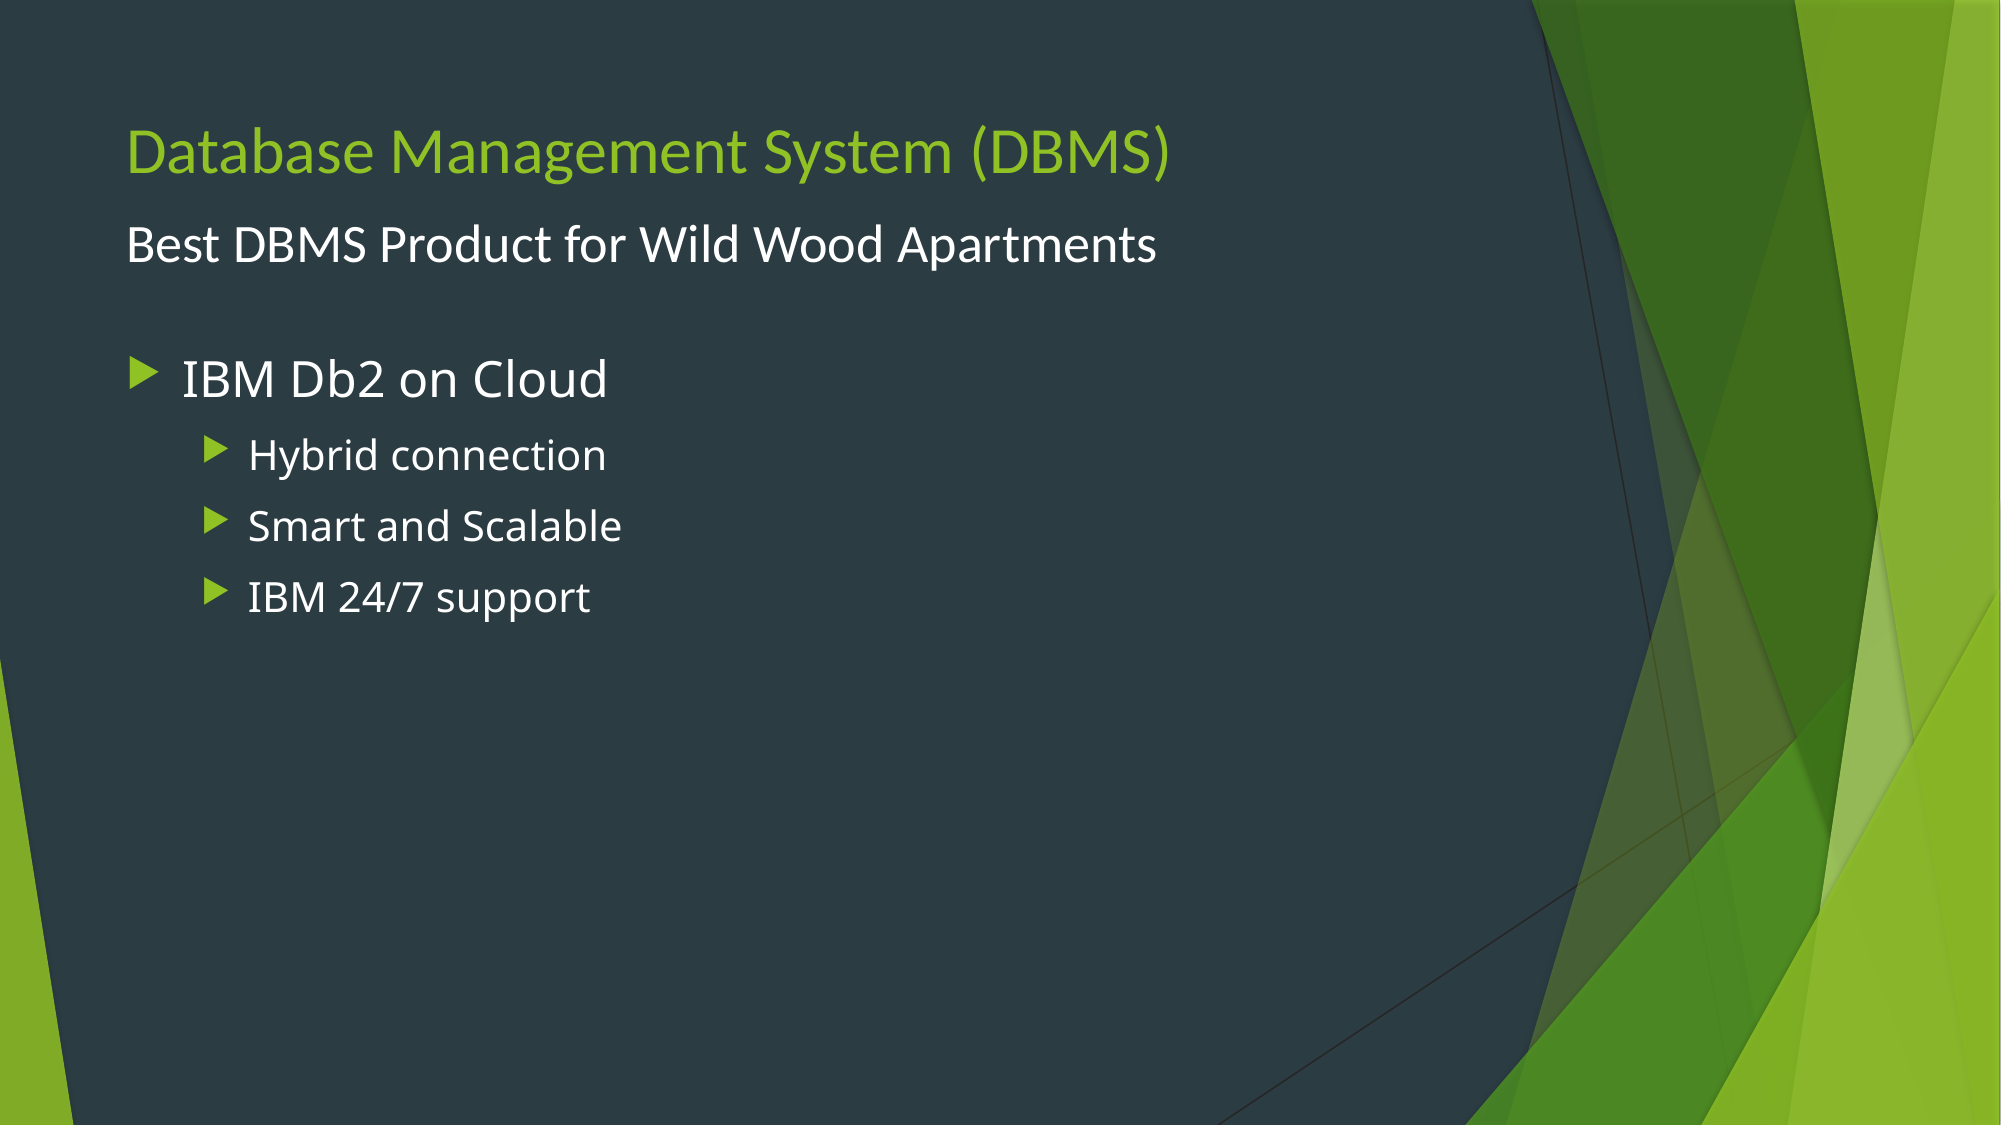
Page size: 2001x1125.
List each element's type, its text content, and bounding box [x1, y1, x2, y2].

title Database Management System (DBMS) [111, 99, 1522, 195]
list IBM Db2 on Cloud Hybrid connection Smart and Scalable IBM 24/7 support [111, 340, 1522, 991]
text_box Best DBMS Product for Wild Wood Apartments [111, 201, 1522, 296]
